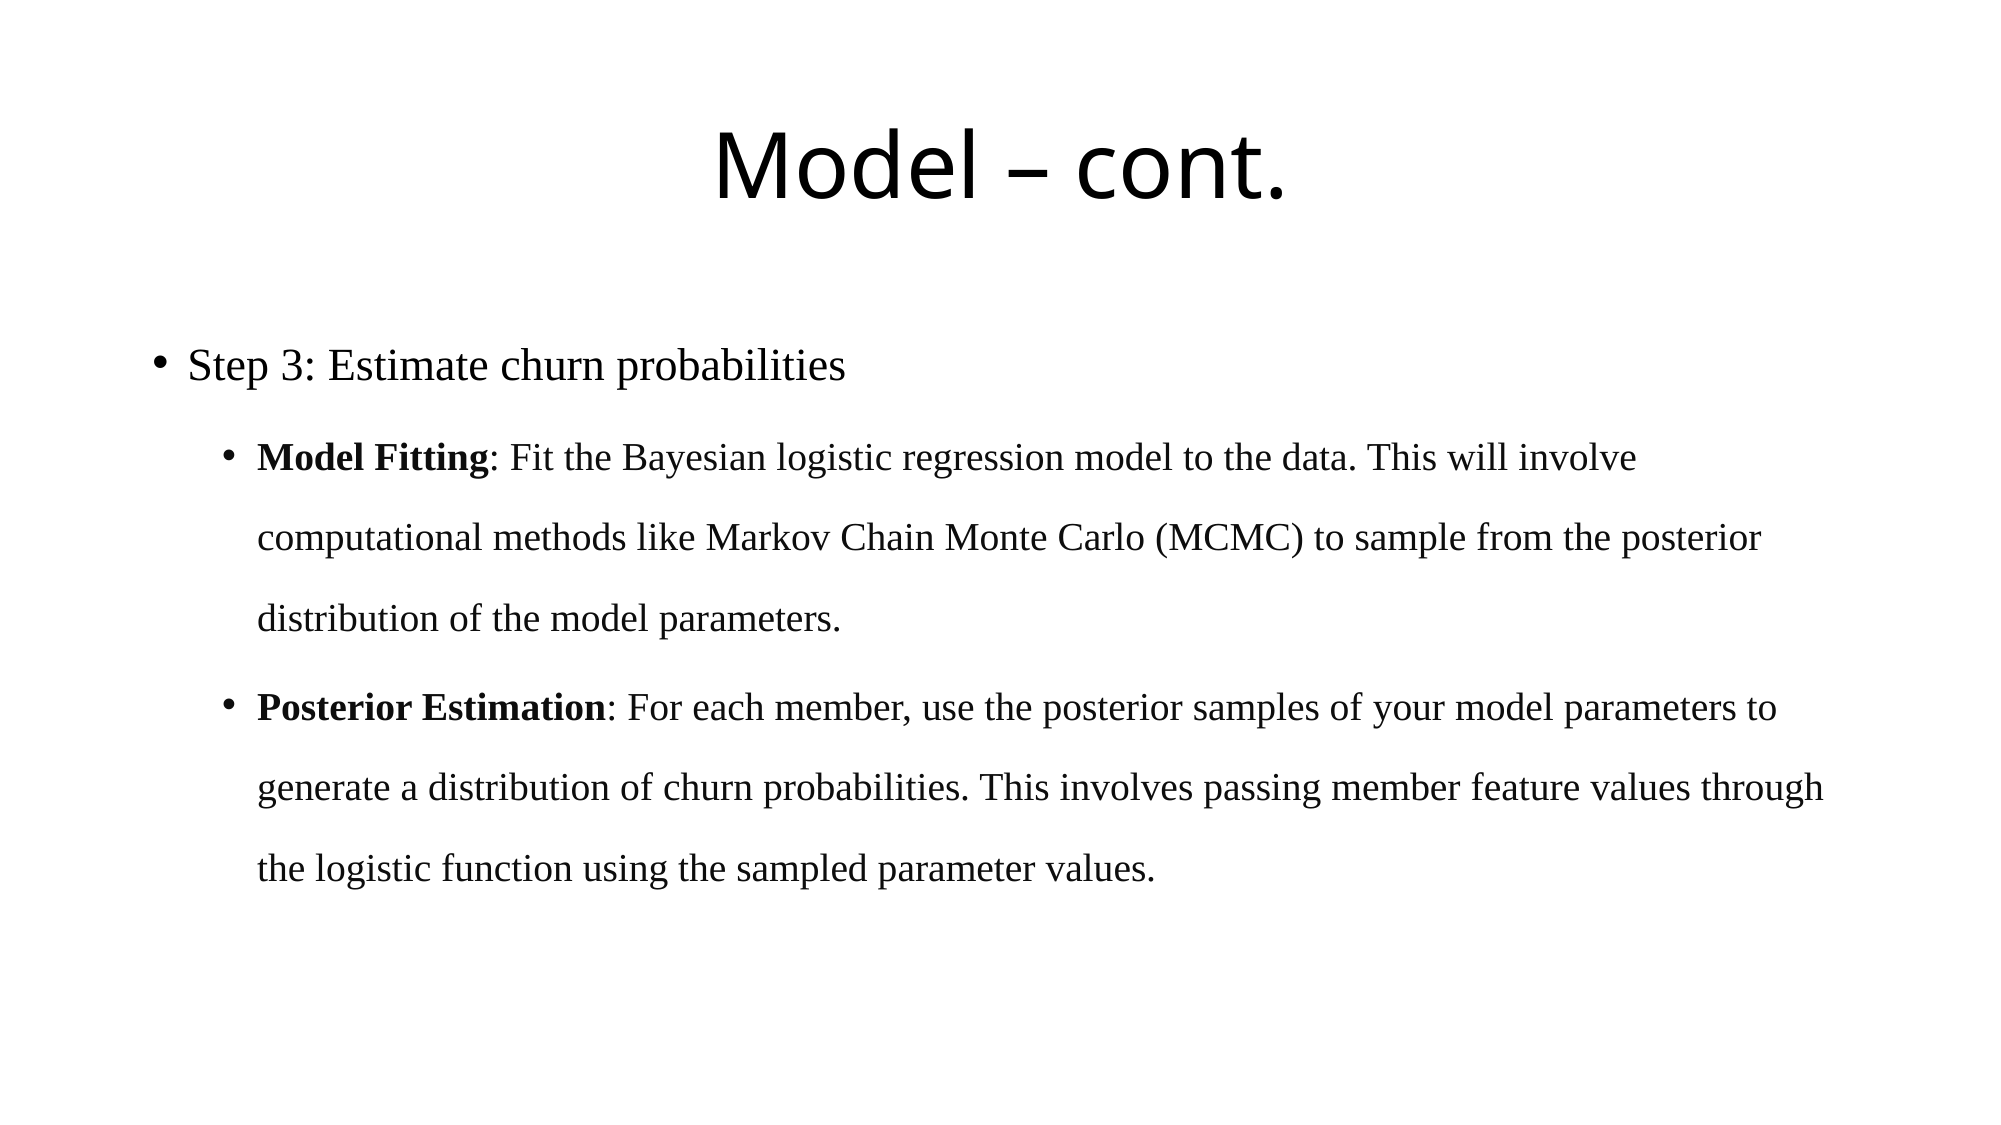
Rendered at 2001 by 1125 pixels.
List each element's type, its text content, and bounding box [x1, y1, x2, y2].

title Model – cont. [137, 59, 1863, 278]
list Step 3: Estimate churn probabilities Model Fitting: Fit the Bayesian logistic regression model to the data. This will involve computational methods like Markov Chain Monte Carlo (MCMC) to sample from the posterior distribution of the model parameters. Posterior Estimation: For each member, use the posterior samples of your model parameters to generate a distribution of churn probabilities. This involves passing member feature values through the logistic function using the sampled parameter values. [137, 299, 1863, 1014]
